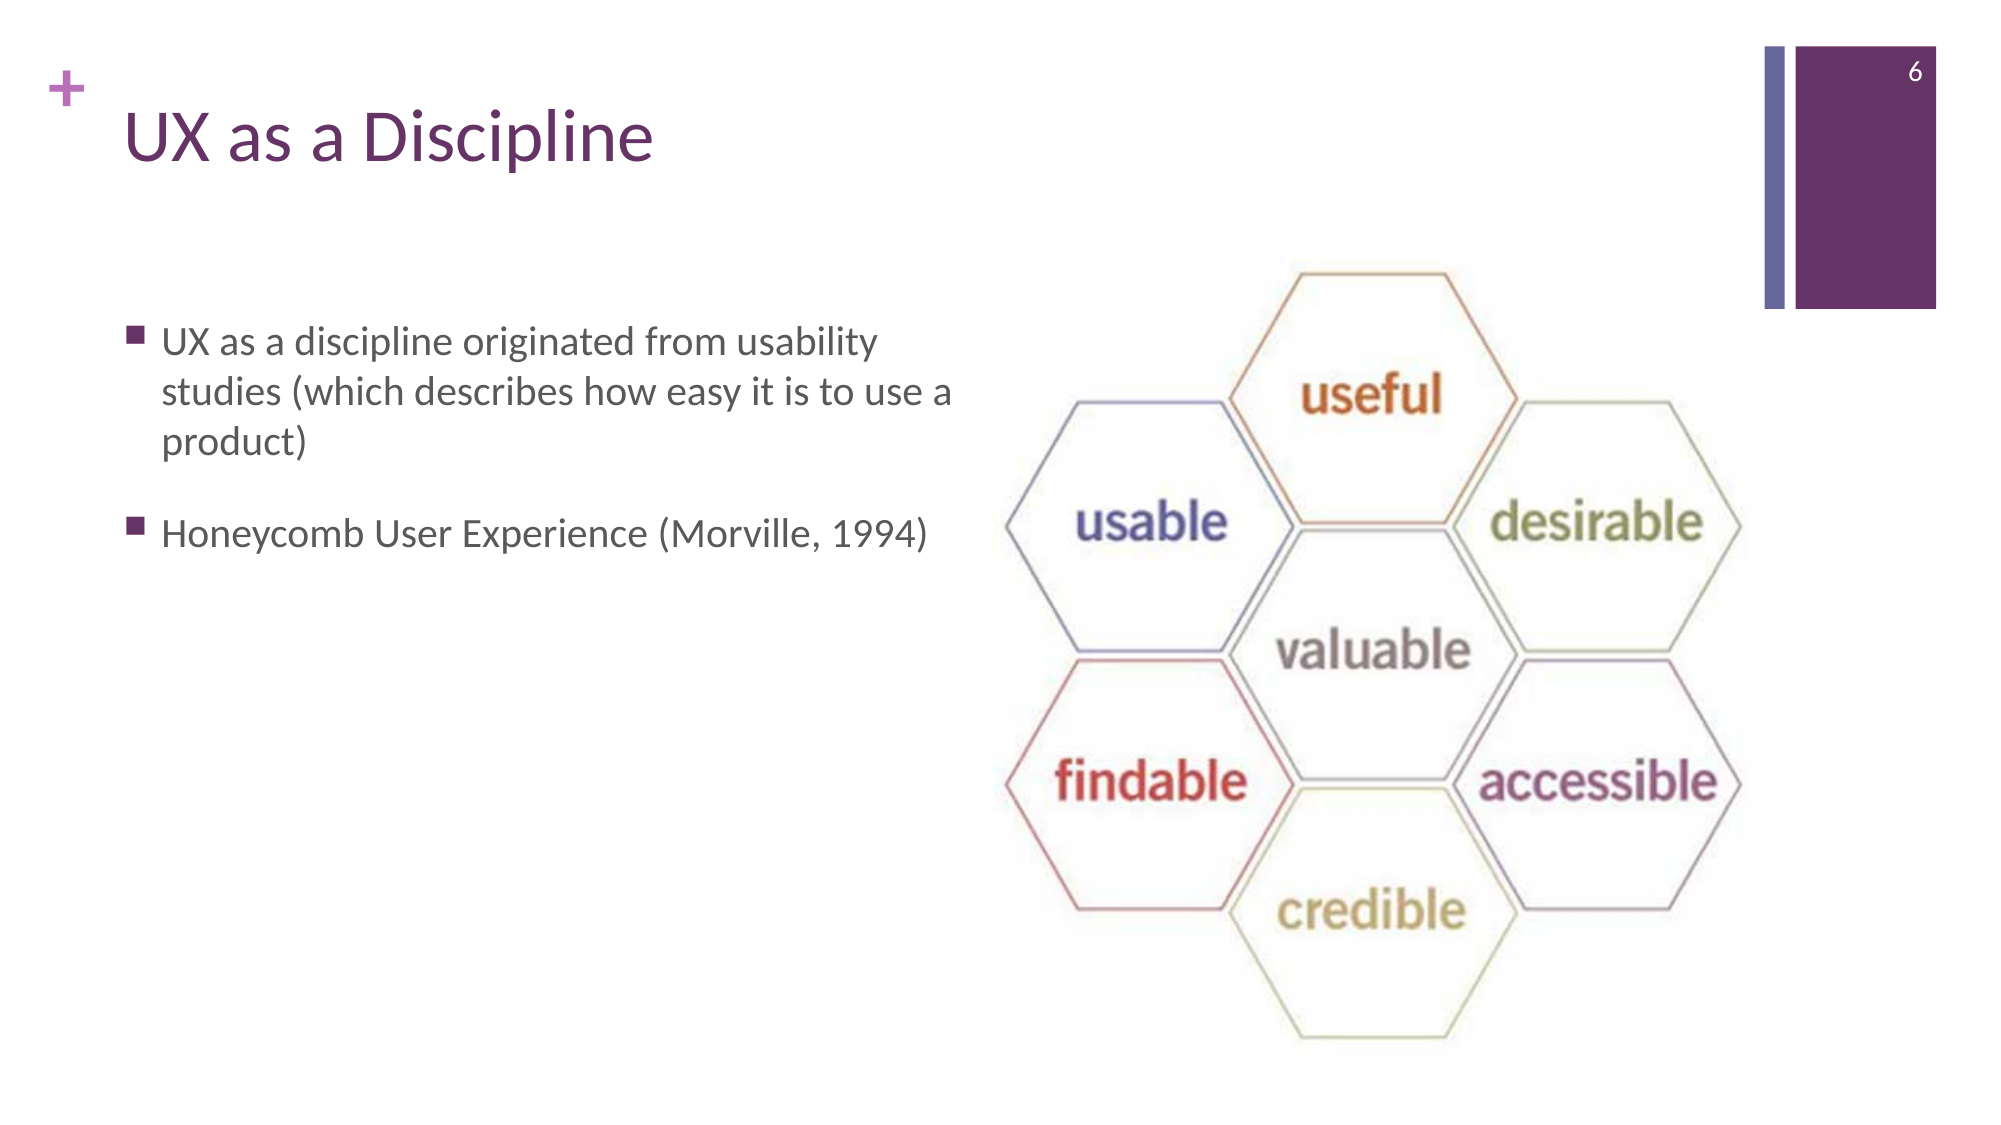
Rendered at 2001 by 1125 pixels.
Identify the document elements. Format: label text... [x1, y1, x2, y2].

list UX as a discipline originated from usability studies (which describes how easy it is to use a product) Honeycomb User Experience (Morville, 1994) [109, 306, 985, 1005]
title UX as a Discipline [109, 79, 1762, 263]
picture [992, 258, 1760, 1060]
slide_number 6 [1816, 39, 1938, 100]
